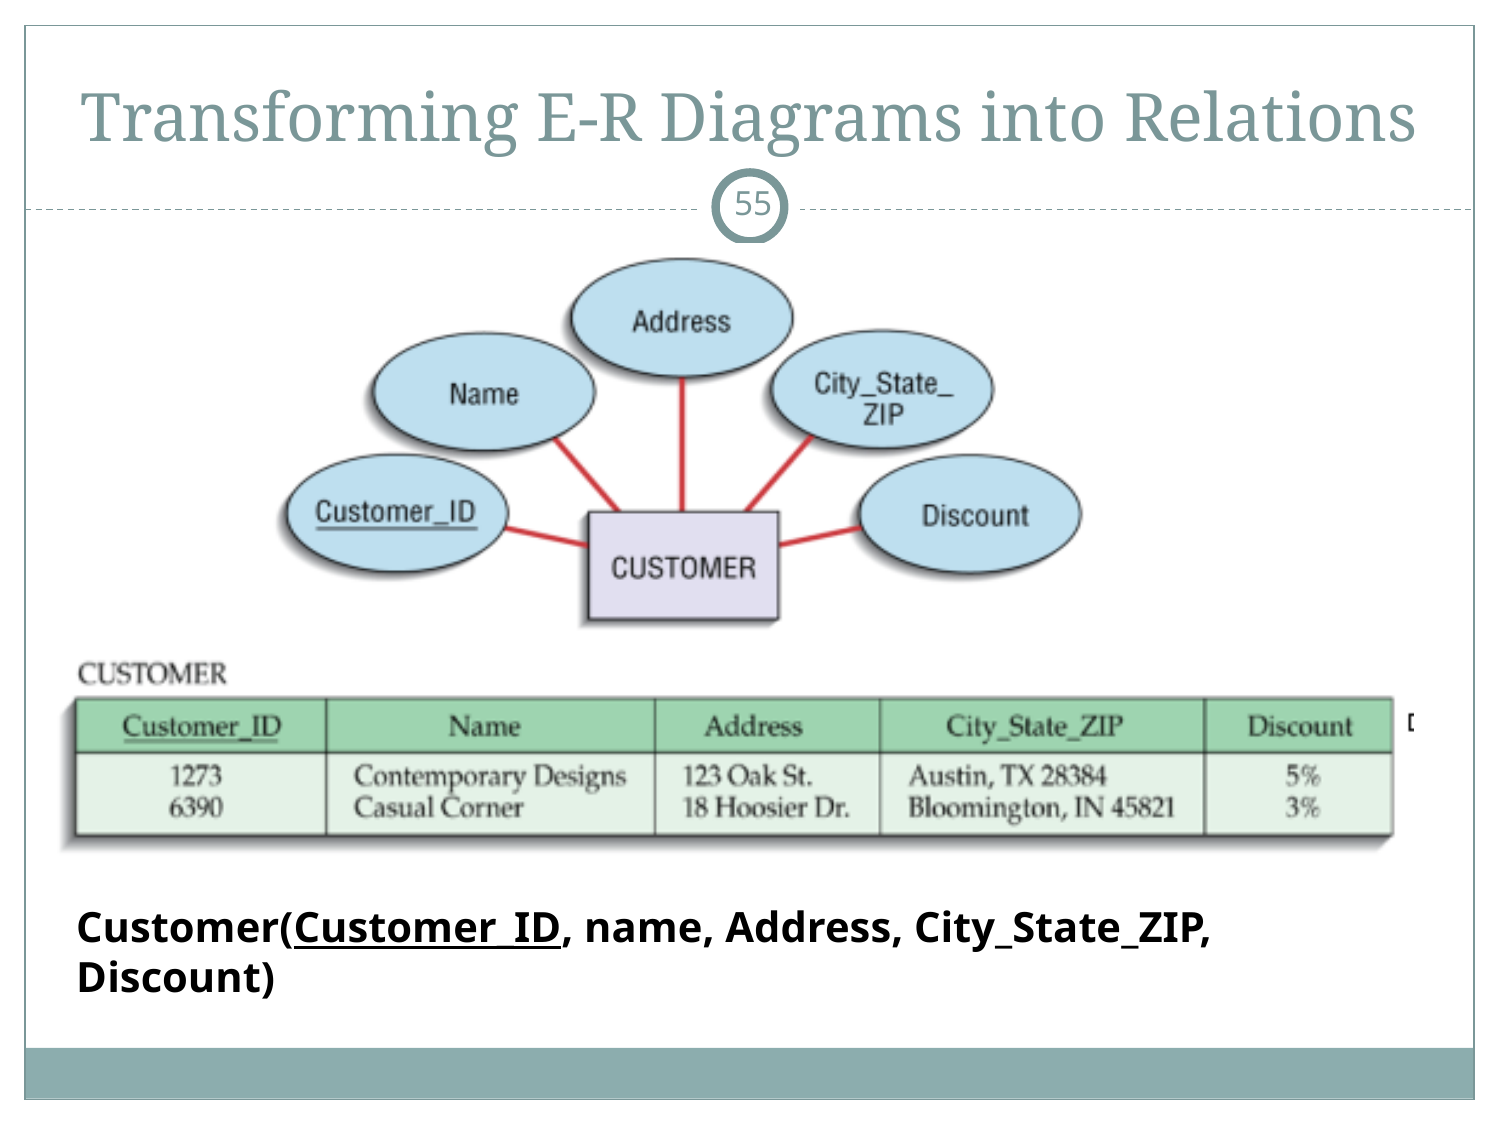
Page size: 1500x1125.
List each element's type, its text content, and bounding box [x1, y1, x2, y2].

title Transforming E-R Diagrams into Relations [49, 37, 1450, 162]
slide_number 55 [715, 168, 791, 241]
picture [265, 242, 1098, 646]
picture [56, 650, 1414, 866]
text_box Customer(Customer_ID, name, Address, City_State_ZIP, Discount) [61, 893, 1409, 1009]
